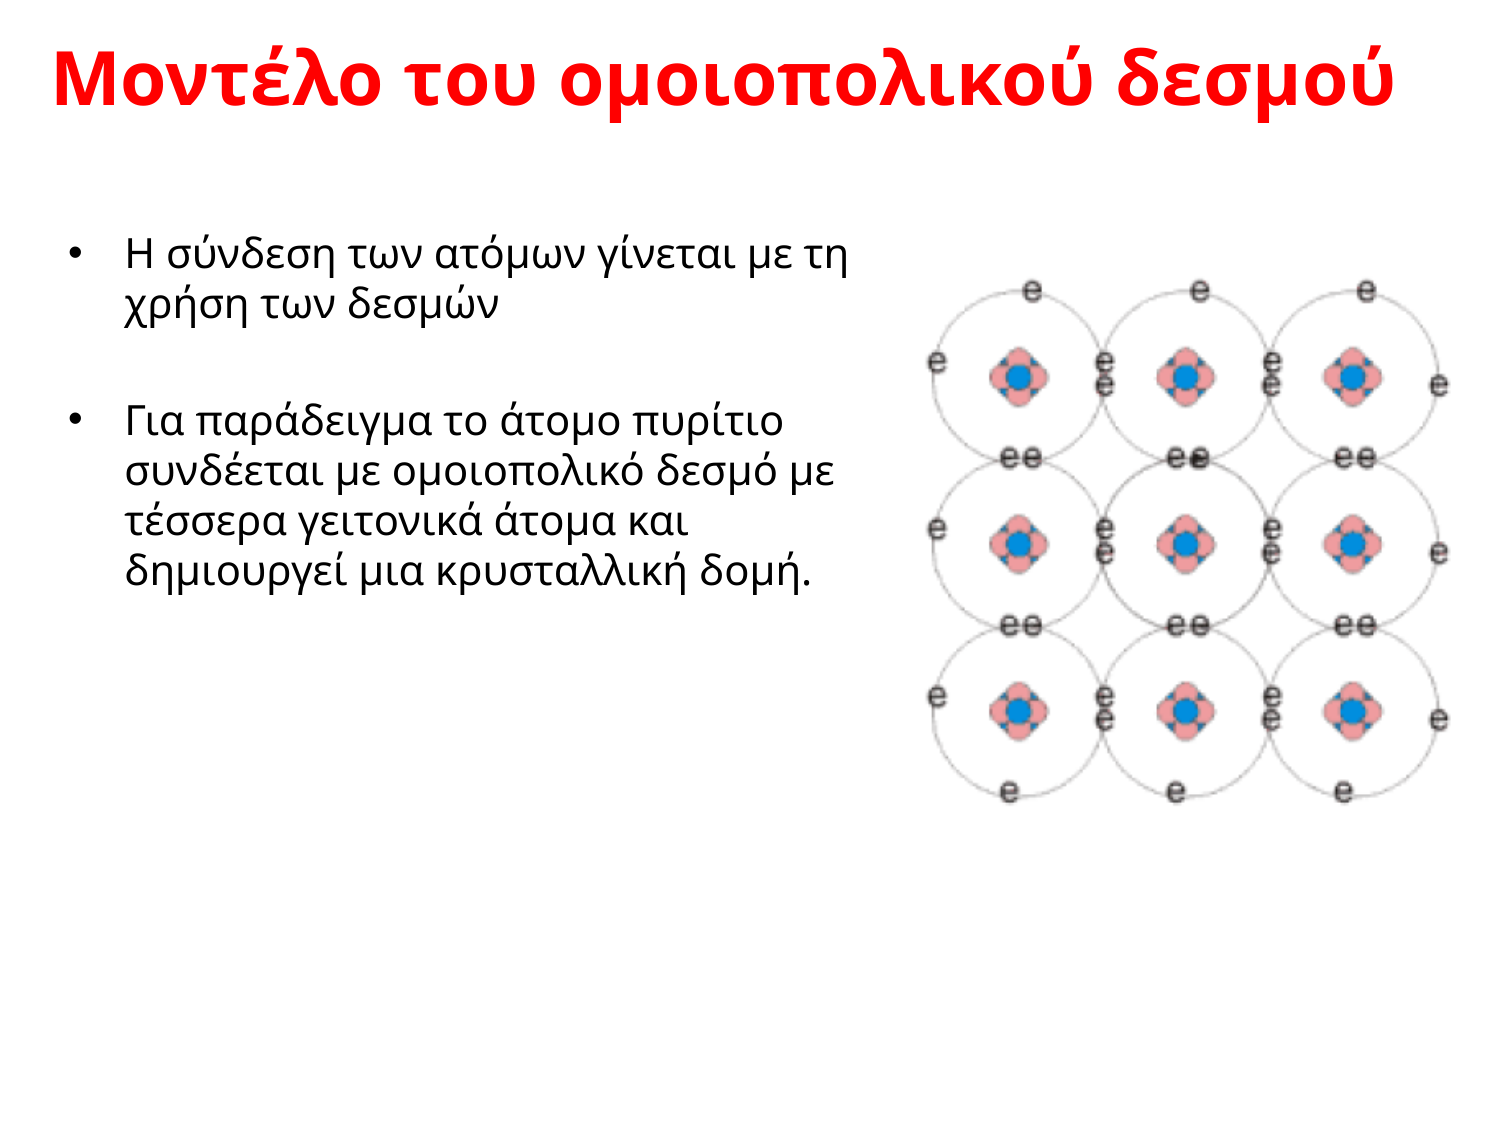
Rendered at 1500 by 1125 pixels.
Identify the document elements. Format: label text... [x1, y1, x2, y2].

list Η σύνδεση των ατόμων γίνεται με τη χρήση των δεσμών Για παράδειγμα το άτομο πυρίτιο συνδέεται με ομοιοπολικό δεσμό με τέσσερα γειτονικά άτομα και δημιουργεί μια κρυσταλλική δομή. [53, 160, 904, 563]
picture [913, 269, 1464, 821]
text_box Μοντέλο του ομοιοπολικού δεσμού [35, 23, 1454, 129]
